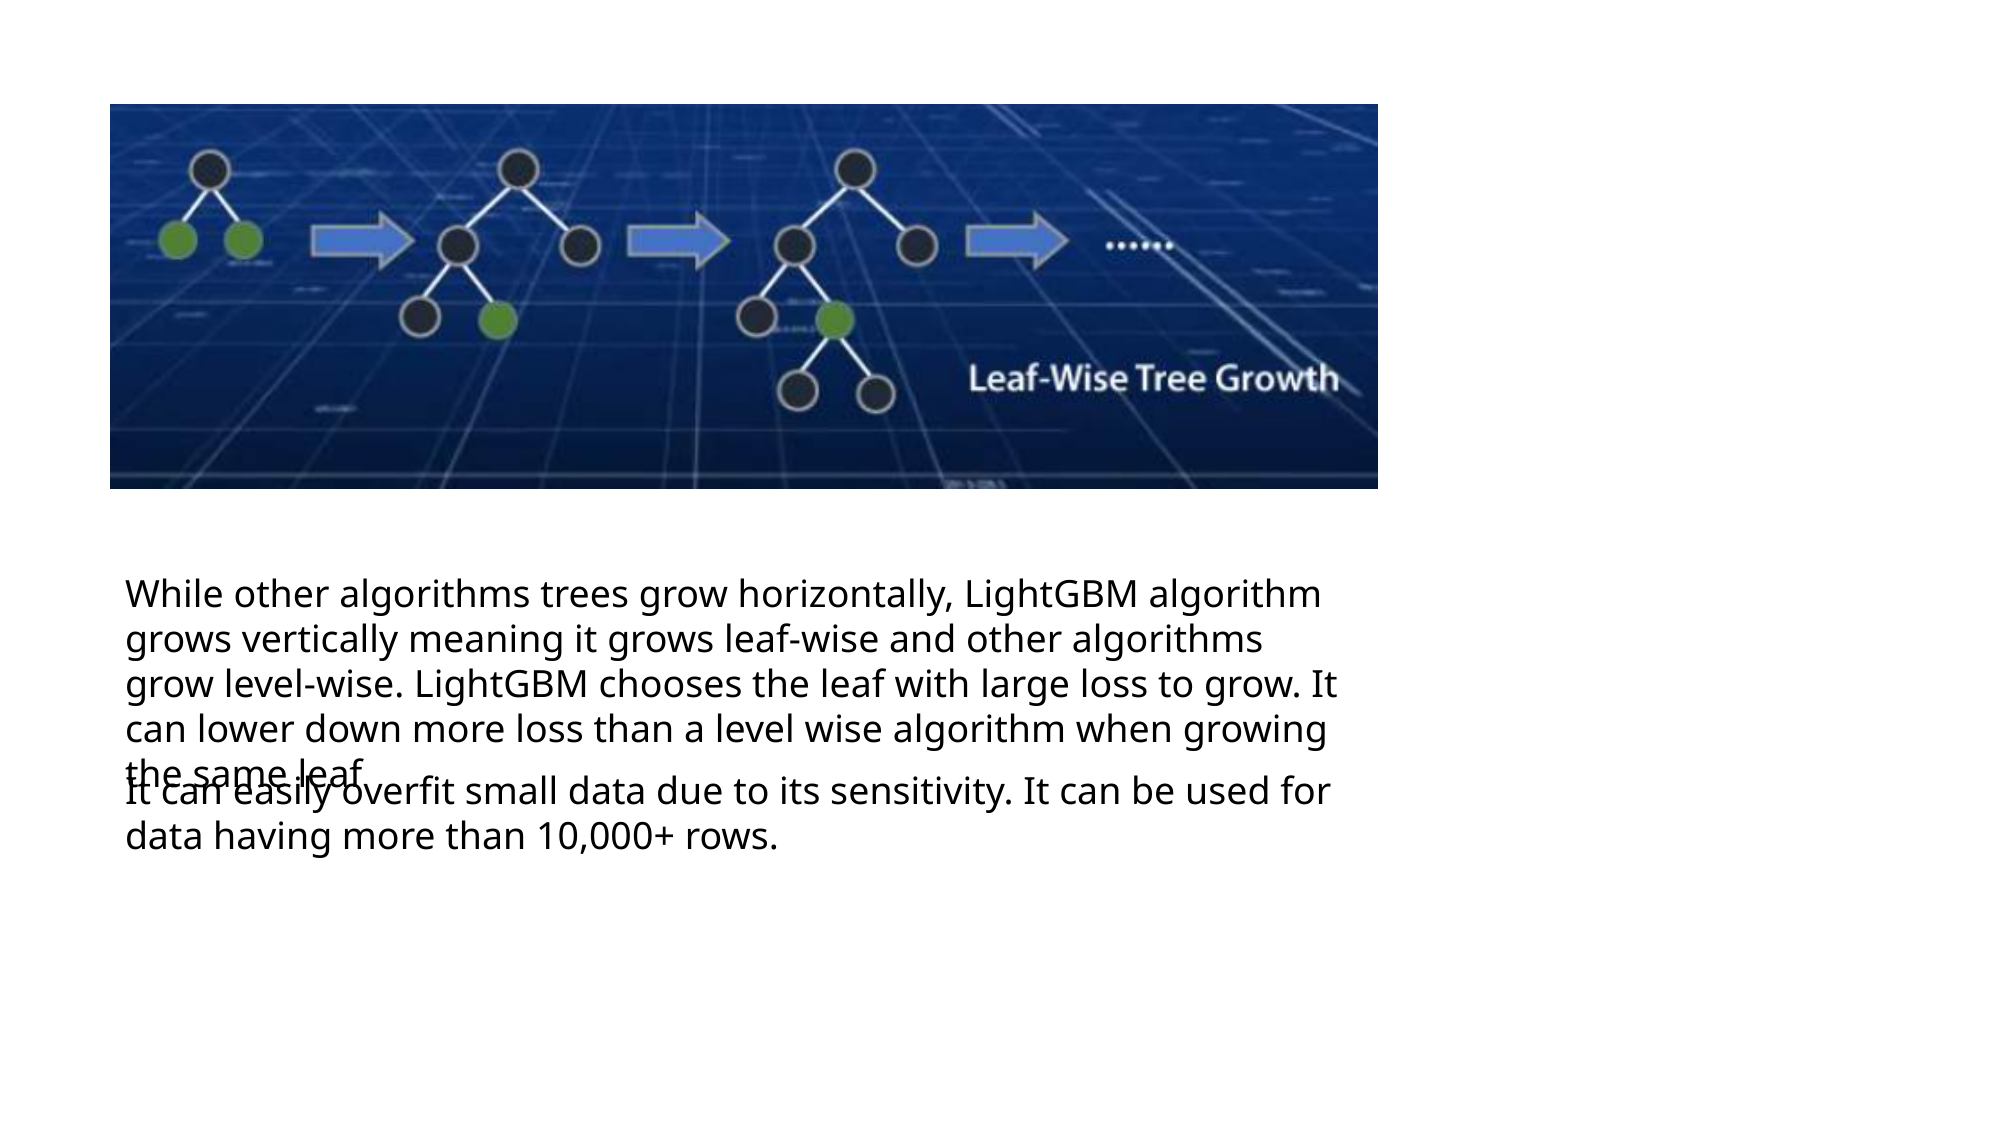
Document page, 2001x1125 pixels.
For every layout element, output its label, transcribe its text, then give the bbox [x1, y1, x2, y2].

text_box It can easily overfit small data due to its sensitivity. It can be used for data having more than 10,000+ rows. [110, 759, 1396, 865]
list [110, 104, 1378, 490]
text_box While other algorithms trees grow horizontally, LightGBM algorithm grows vertically meaning it grows leaf-wise and other algorithms grow level-wise. LightGBM chooses the leaf with large loss to grow. It can lower down more loss than a level wise algorithm when growing the same leaf [110, 562, 1378, 759]
